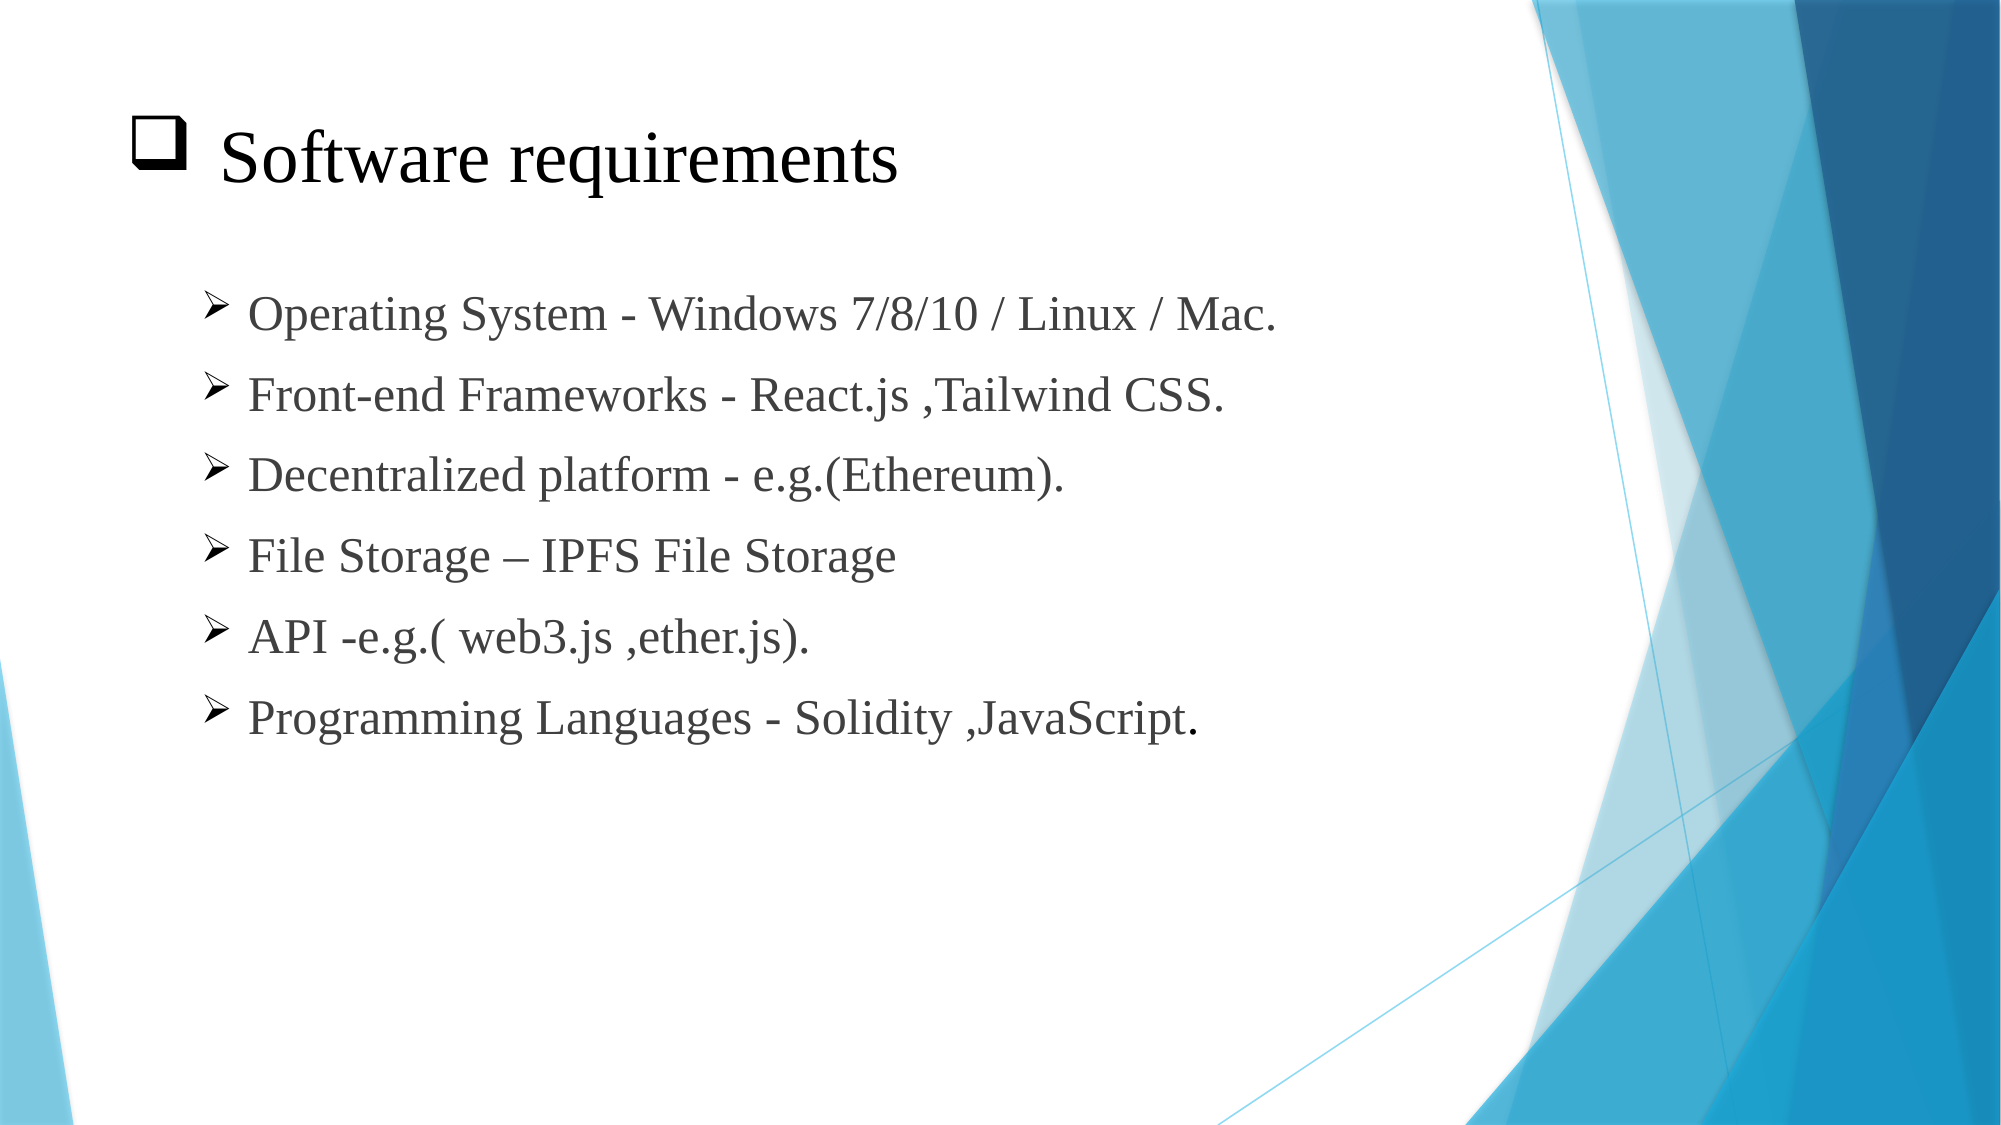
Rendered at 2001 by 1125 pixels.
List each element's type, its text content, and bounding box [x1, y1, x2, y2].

list Operating System - Windows 7/8/10 / Linux / Mac. Front-end Frameworks - React.js ,Tailwind CSS. Decentralized platform - e.g.(Ethereum). File Storage – IPFS File Storage API -e.g.( web3.js ,ether.js). Programming Languages - Solidity ,JavaScript. [111, 272, 1522, 896]
title Software requirements [111, 99, 1522, 272]
